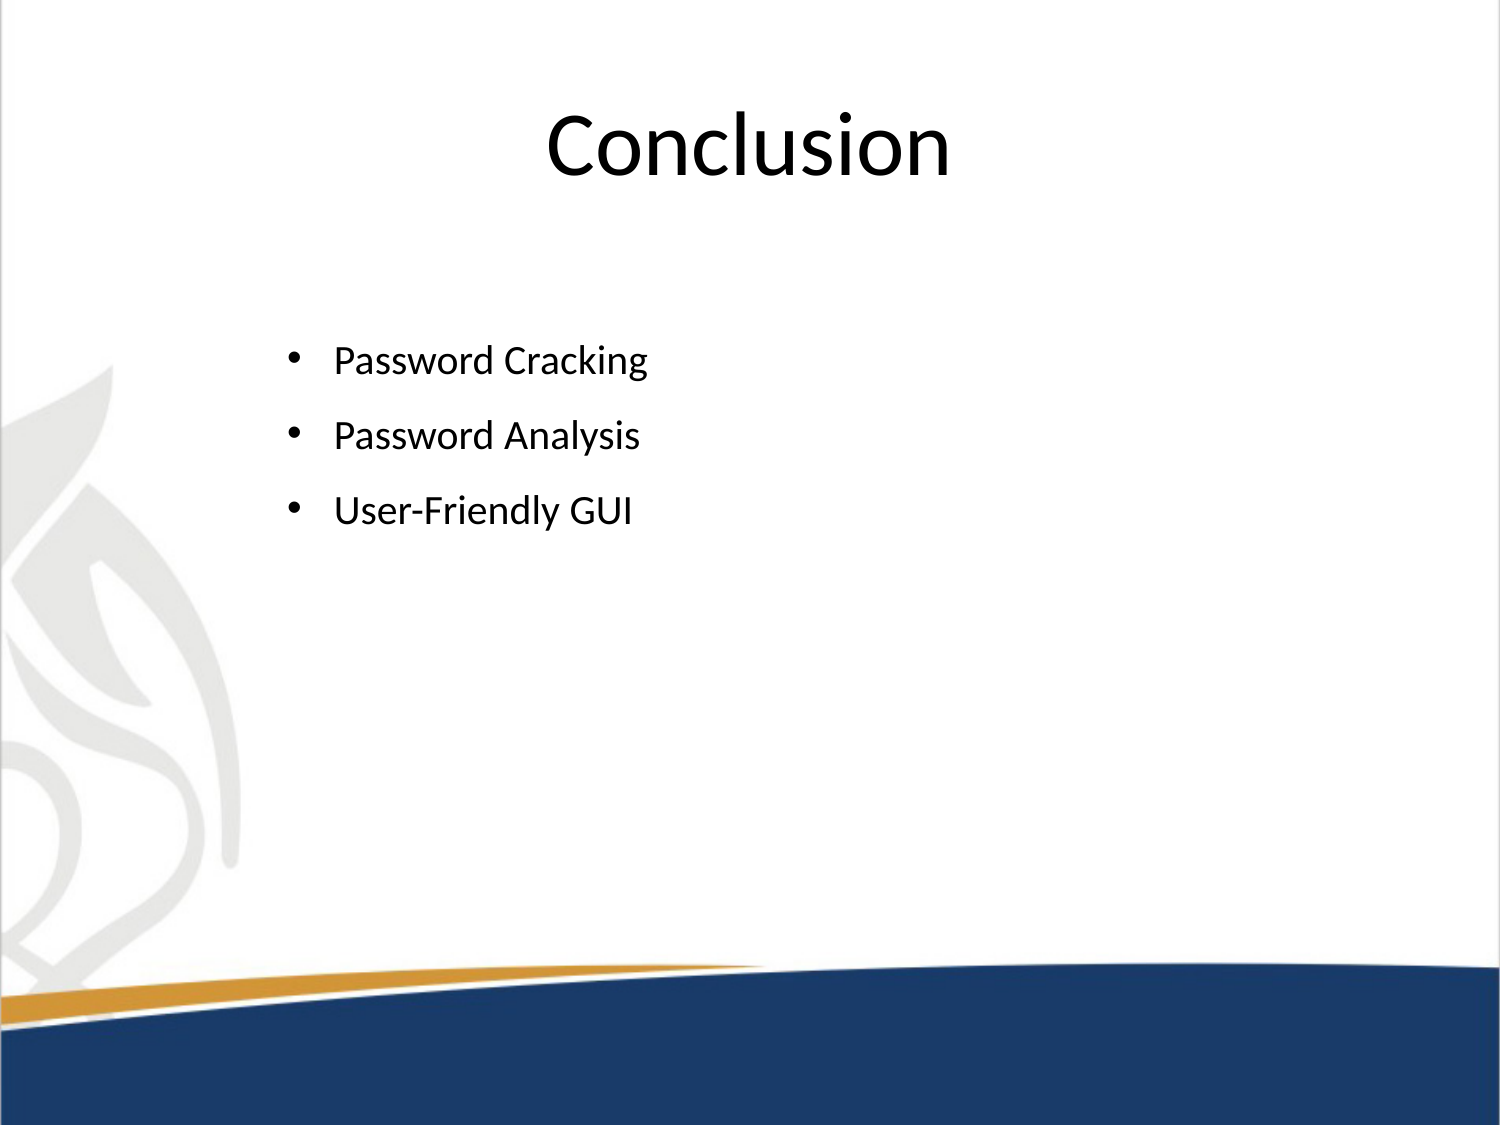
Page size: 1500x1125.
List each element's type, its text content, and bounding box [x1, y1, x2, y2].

picture [0, 0, 1500, 1125]
title Conclusion [75, 45, 1425, 233]
list Password Cracking Password Analysis User-Friendly GUI [238, 299, 1163, 549]
